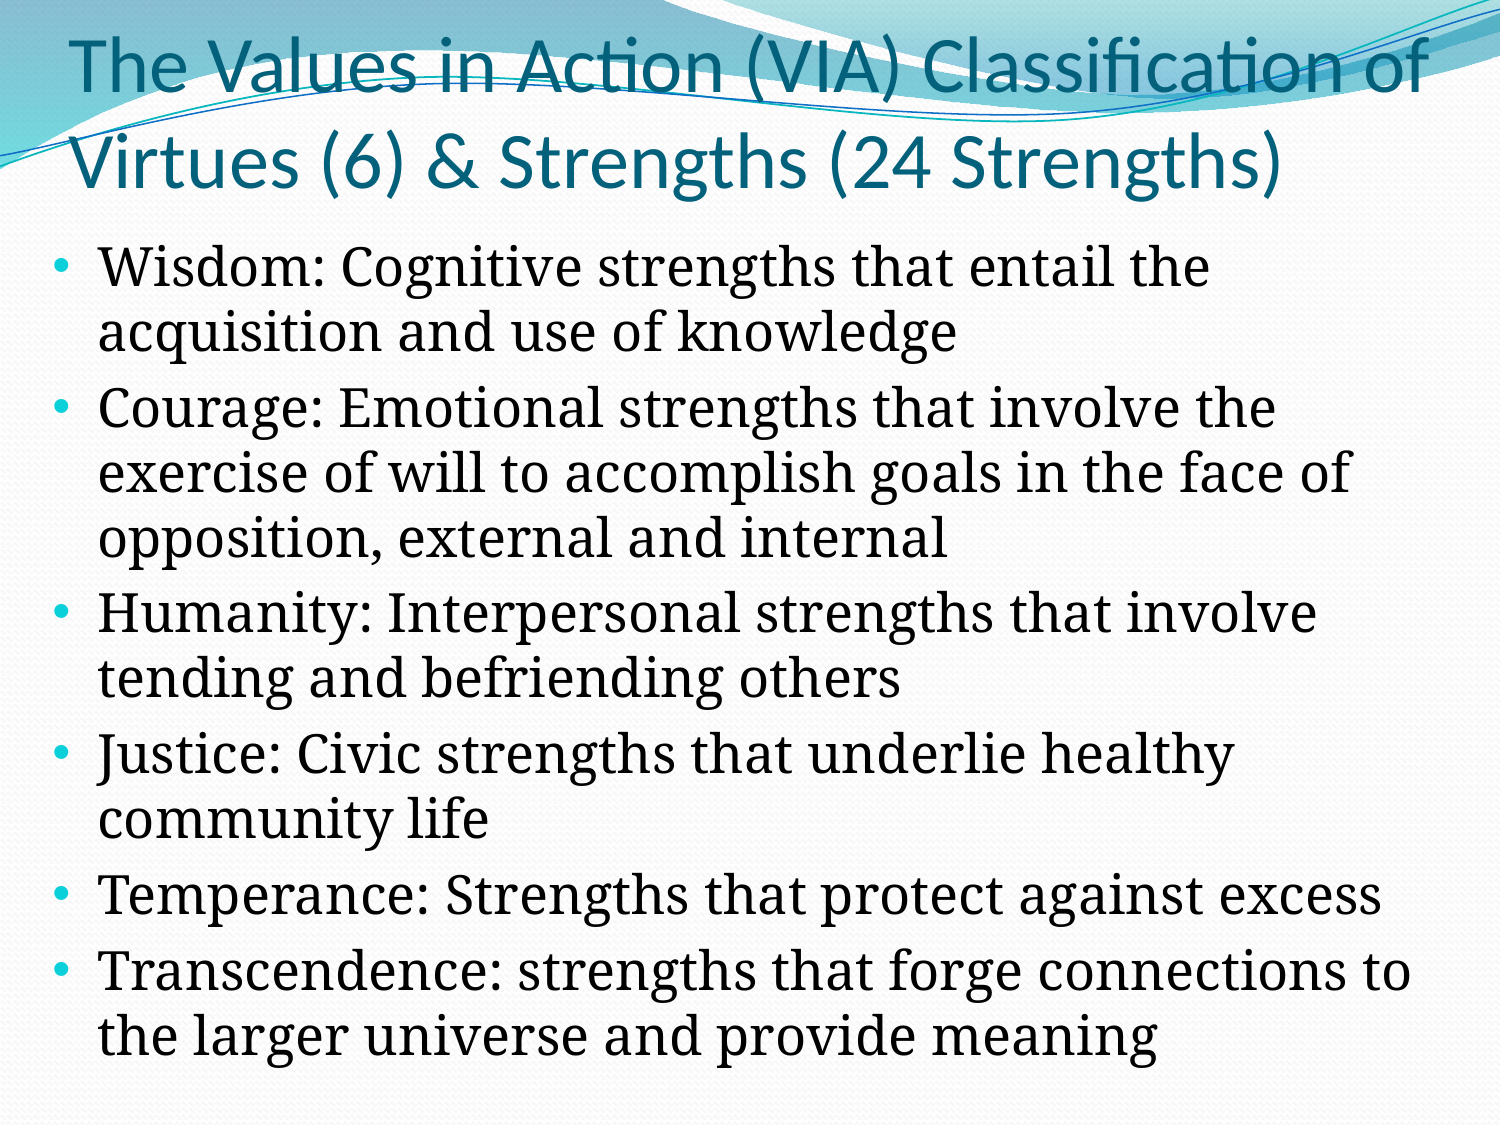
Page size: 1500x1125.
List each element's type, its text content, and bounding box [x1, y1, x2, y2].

title The Values in Action (VIA) Classification of Virtues (6) & Strengths (24 Strengths) [68, 0, 1458, 205]
list Wisdom: Cognitive strengths that entail the acquisition and use of knowledge Courage: Emotional strengths that involve the exercise of will to accomplish goals in the face of opposition, external and internal Humanity: Interpersonal strengths that involve tending and befriending others Justice: Civic strengths that underlie healthy community life Temperance: Strengths that protect against excess Transcendence: strengths that forge connections to the larger universe and provide meaning [37, 224, 1468, 1089]
